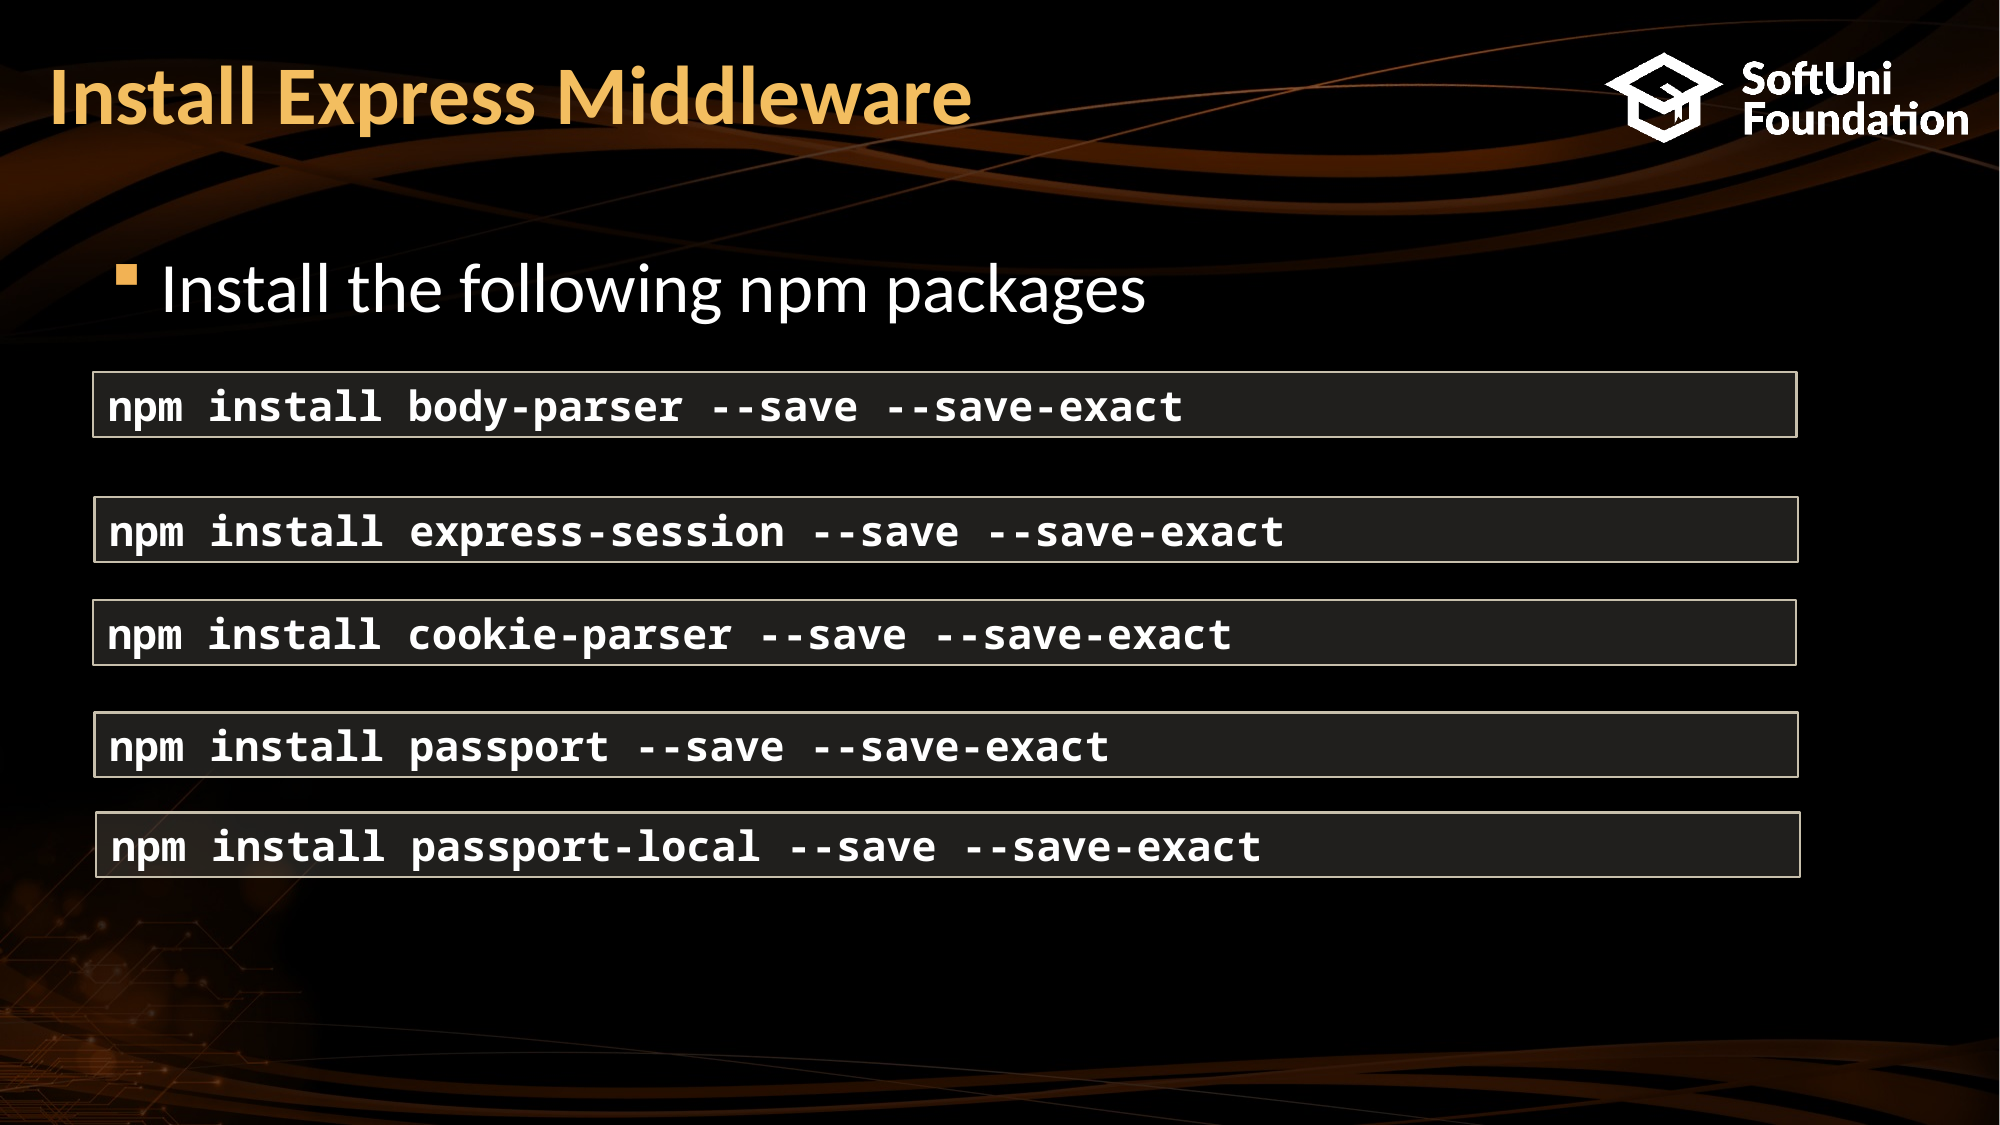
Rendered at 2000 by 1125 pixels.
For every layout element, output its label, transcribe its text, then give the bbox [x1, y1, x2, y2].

text_box npm install express-session --save --save-exact [94, 496, 1798, 562]
list Install the following npm packages [92, 665, 1518, 1125]
title Install Express Middleware [30, 6, 1602, 189]
text_box npm install cookie-parser --save --save-exact [92, 600, 1796, 665]
list Install the following npm packages [92, 231, 1518, 600]
text_box npm install passport --save --save-exact [94, 712, 1798, 778]
picture [0, 0, 2000, 1125]
text_box npm install passport-local --save --save-exact [96, 812, 1800, 878]
text_box npm install body-parser --save --save-exact [93, 371, 1797, 437]
